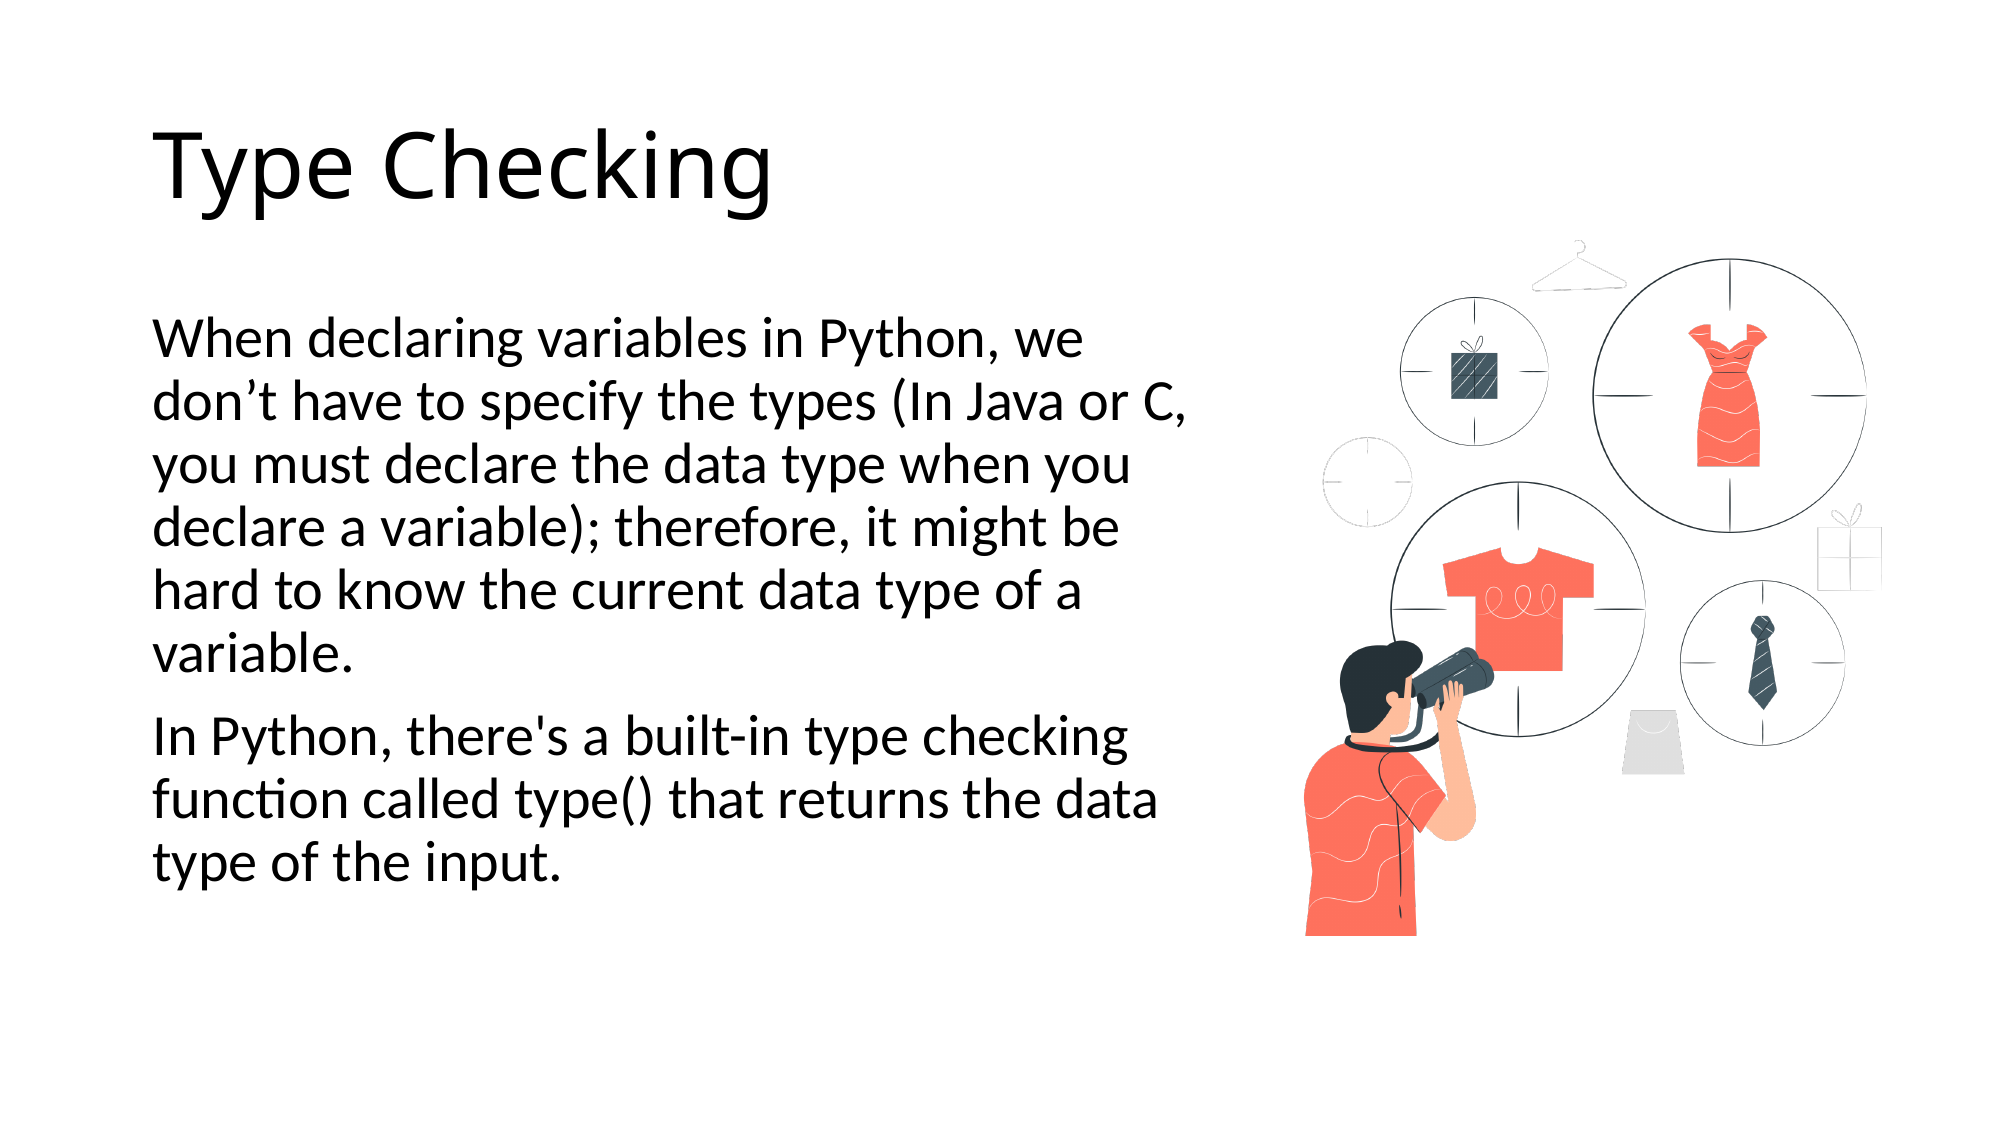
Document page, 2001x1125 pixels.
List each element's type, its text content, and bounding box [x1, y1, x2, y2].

picture [1236, 189, 1983, 936]
list When declaring variables in Python, we don’t have to specify the types (In Java or C, you must declare the data type when you declare a variable); therefore, it might be hard to know the current data type of a variable. In Python, there's a built-in type checking function called type() that returns the data type of the input. [137, 299, 1237, 1014]
title Type Checking [137, 59, 1863, 278]
